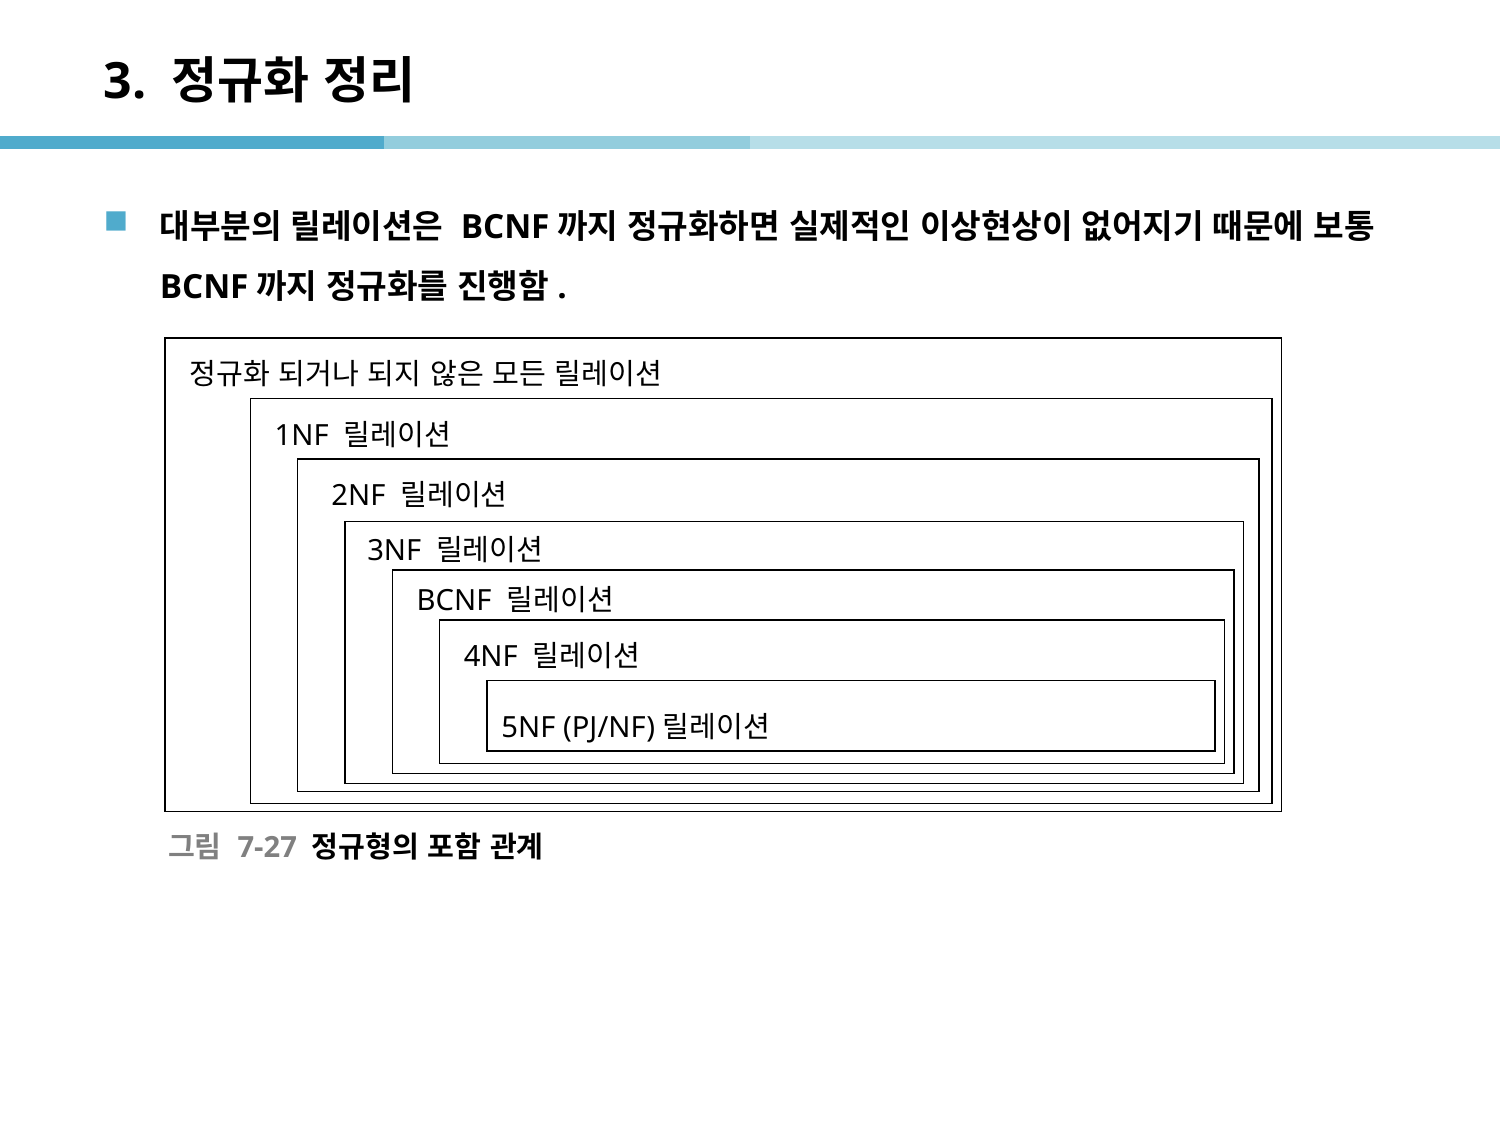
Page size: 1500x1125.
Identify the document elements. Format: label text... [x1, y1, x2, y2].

list 대부분의 릴레이션은 BCNF까지 정규화하면 실제적인 이상현상이 없어지기 때문에 보통 BCNF까지 정규화를 진행함. [88, 177, 1412, 1077]
title 3. 정규화 정리 [88, 32, 1330, 124]
text_box 그림 7-27 정규형의 포함 관계 [153, 822, 467, 870]
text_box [164, 337, 1282, 812]
